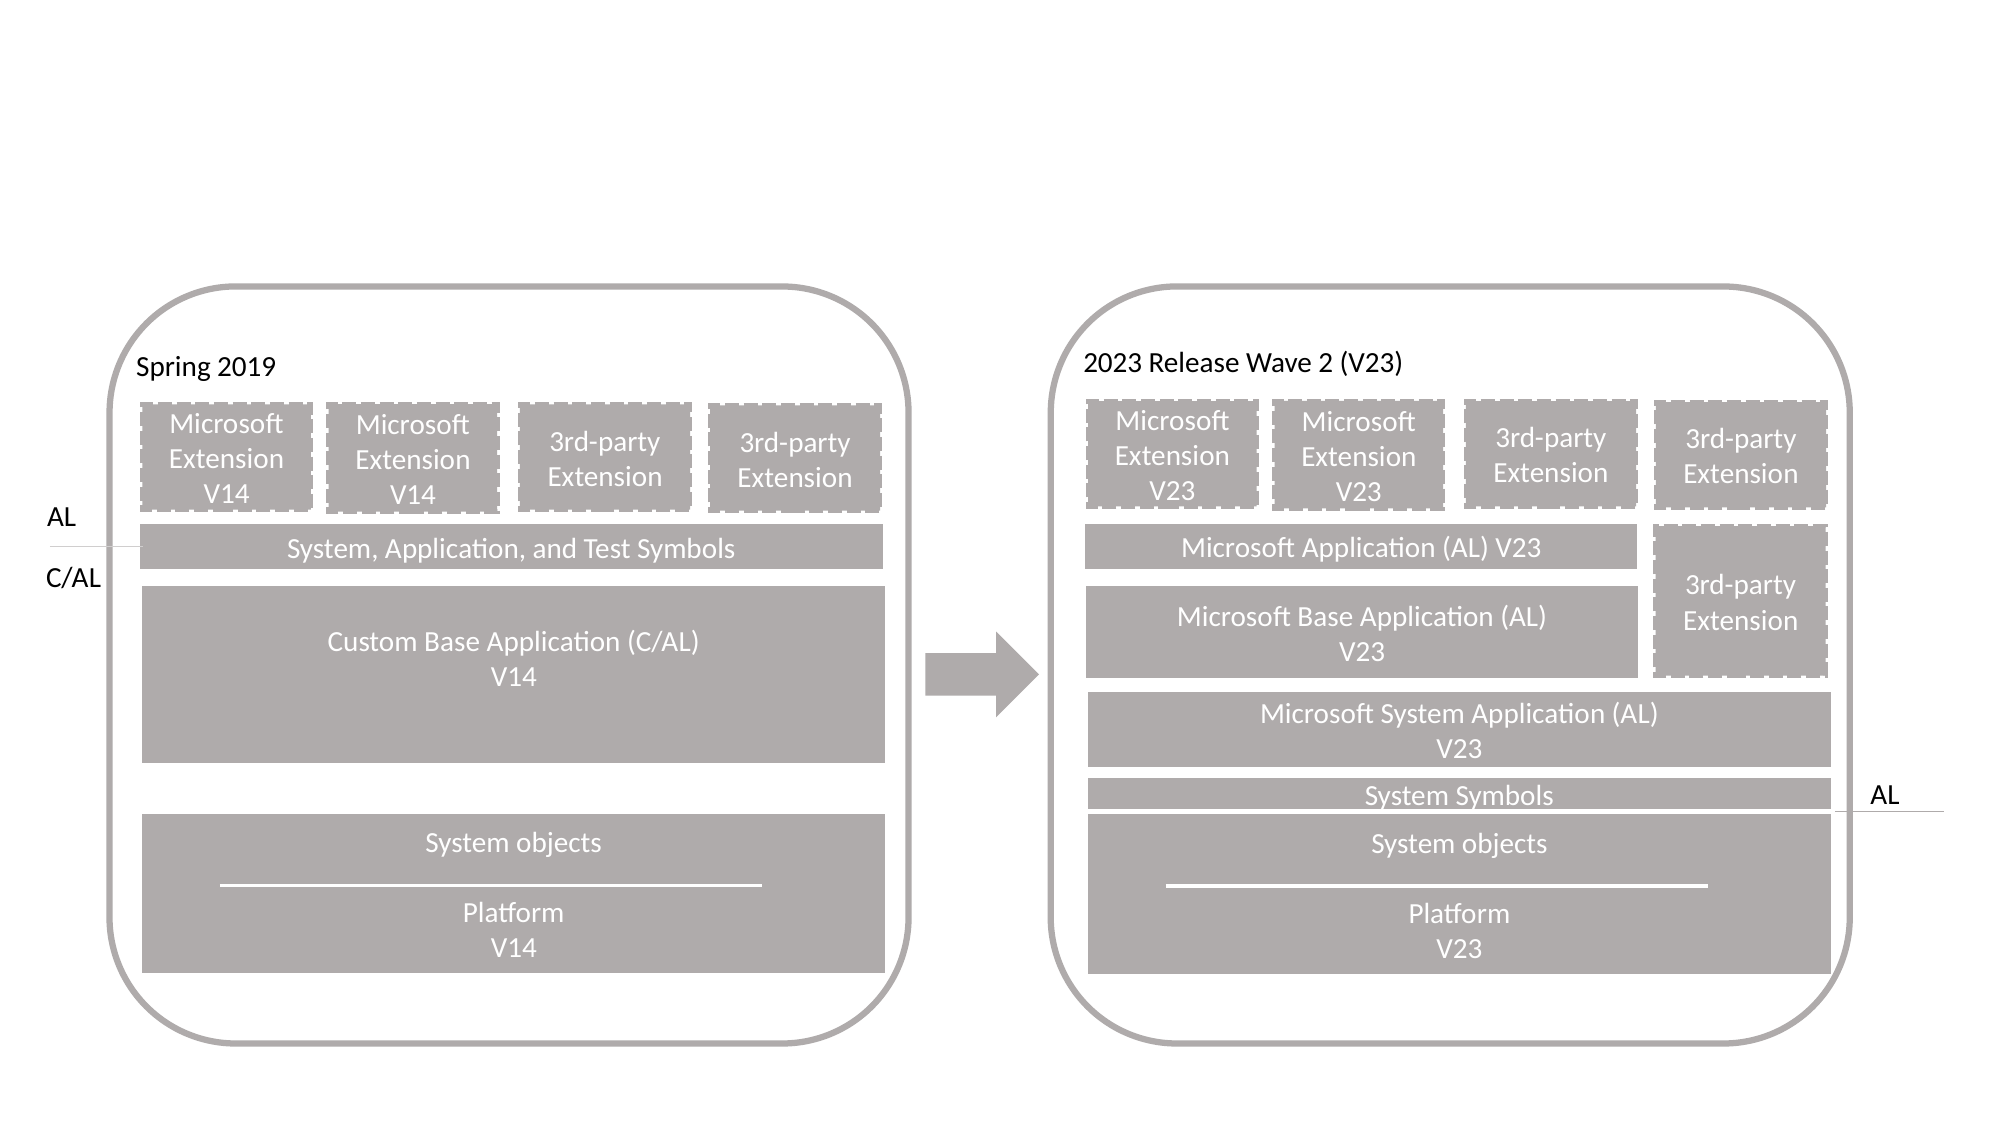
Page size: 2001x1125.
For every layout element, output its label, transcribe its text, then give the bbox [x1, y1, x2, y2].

text_box [1049, 285, 1851, 1045]
text_box Microsoft Extension V23 [1274, 400, 1444, 509]
text_box [108, 285, 910, 1045]
text_box 3rd-party Extension [1465, 400, 1637, 507]
text_box 3rd-party Extension [519, 403, 691, 511]
text_box Custom Base Application (C/AL) V14 [144, 587, 884, 761]
text_box 3rd-party Extension [1655, 525, 1827, 677]
text_box System objects Platform V14 [144, 815, 884, 972]
text_box 3rd-party Extension [709, 404, 881, 512]
text_box Microsoft System Application (AL) V23 [1089, 693, 1829, 766]
text_box Microsoft Base Application (AL) V23 [1087, 587, 1637, 677]
text_box 2023 Release Wave 2 (V23) [1068, 335, 1427, 386]
text_box C/AL [31, 550, 117, 601]
text_box 3rd-party Extension [1655, 401, 1827, 508]
text_box [925, 631, 1040, 718]
text_box AL [1855, 768, 1915, 811]
text_box AL [1855, 812, 1915, 818]
text_box System, Application, and Test Symbols [141, 526, 881, 568]
text_box AL [32, 489, 92, 540]
text_box System objects Platform V23 [1089, 816, 1829, 973]
text_box Microsoft Extension V14 [328, 403, 498, 513]
text_box Microsoft Extension V14 [141, 403, 312, 511]
text_box Microsoft Extension V23 [1087, 400, 1258, 507]
text_box Microsoft Application (AL) V23 [1086, 525, 1636, 567]
text_box System Symbols [1089, 779, 1829, 808]
text_box Spring 2019 [121, 339, 298, 390]
